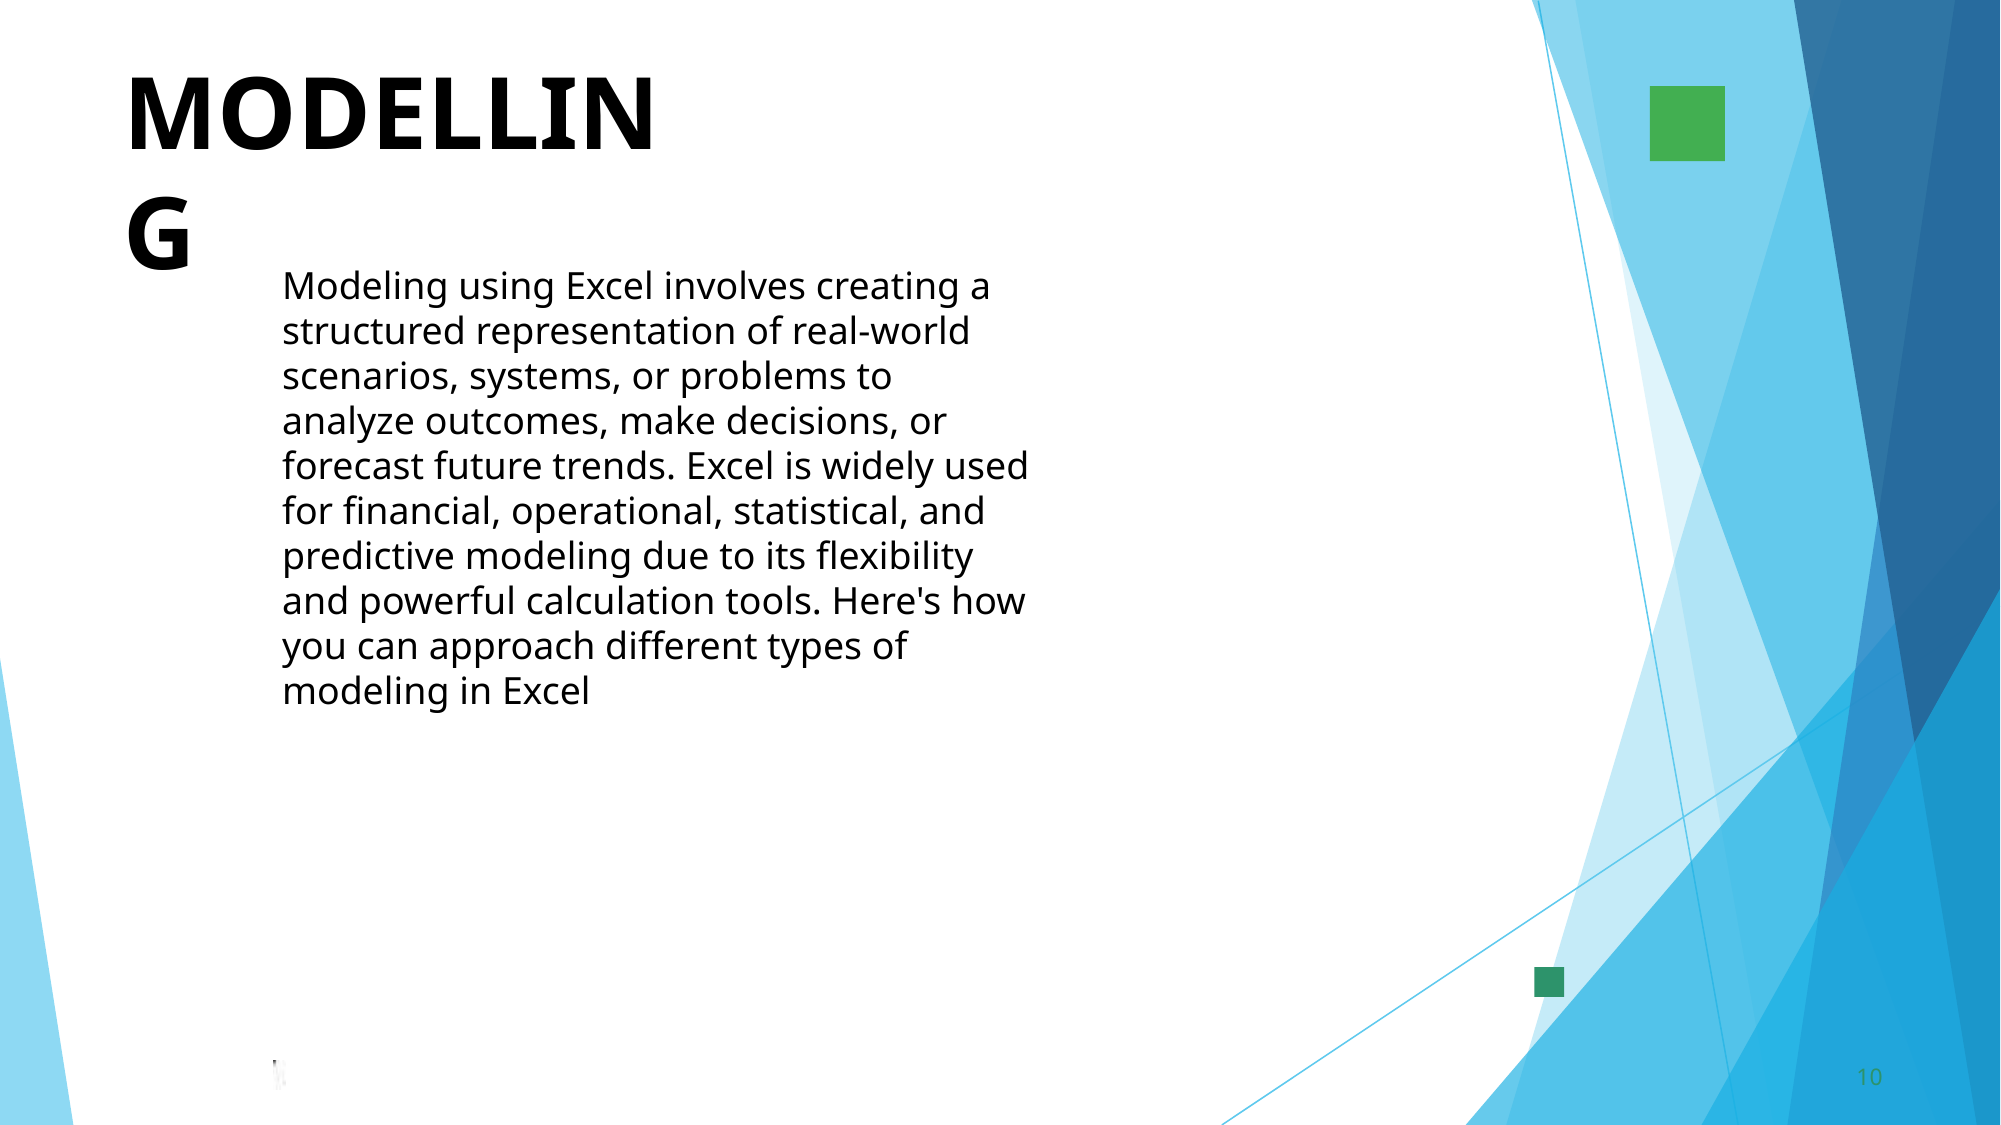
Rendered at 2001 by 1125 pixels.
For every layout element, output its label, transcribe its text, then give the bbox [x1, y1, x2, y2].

text_box MODELLING [121, 47, 664, 290]
text_box [1534, 967, 1565, 997]
text_box [1649, 86, 1725, 162]
text_box Modeling using Excel involves creating a structured representation of real-world scenarios, systems, or problems to analyze outcomes, make decisions, or forecast future trends. Excel is widely used for financial, operational, statistical, and predictive modeling due to its flexibility and powerful calculation tools. Here's how you can approach different types of modeling in Excel [267, 254, 1049, 720]
picture [273, 1060, 286, 1090]
text_box 10 [1849, 1061, 1888, 1095]
